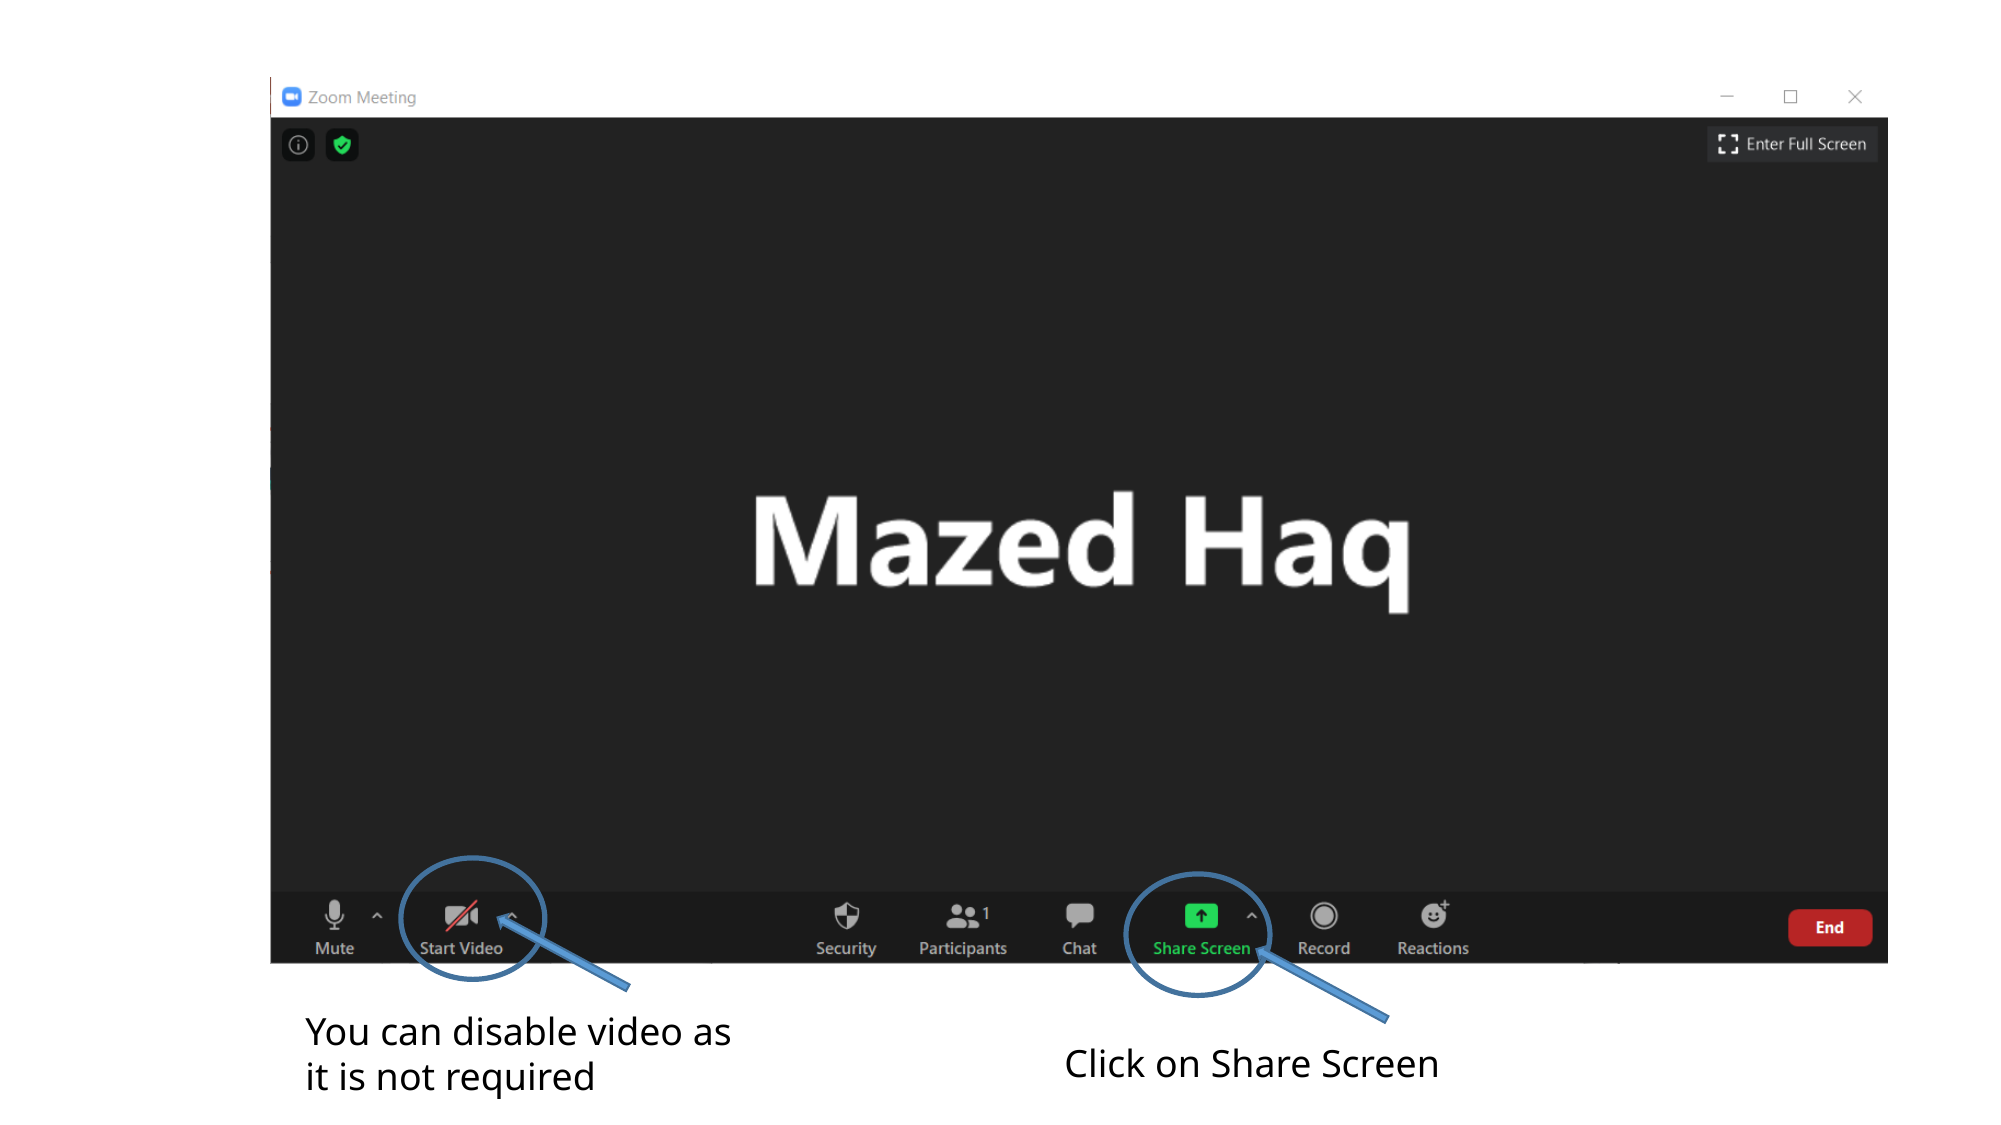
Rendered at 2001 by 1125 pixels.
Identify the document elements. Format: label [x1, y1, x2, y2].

text_box [1049, 976, 1464, 1094]
picture [270, 77, 1888, 964]
text_box [1133, 964, 1263, 976]
text_box [290, 857, 771, 1107]
